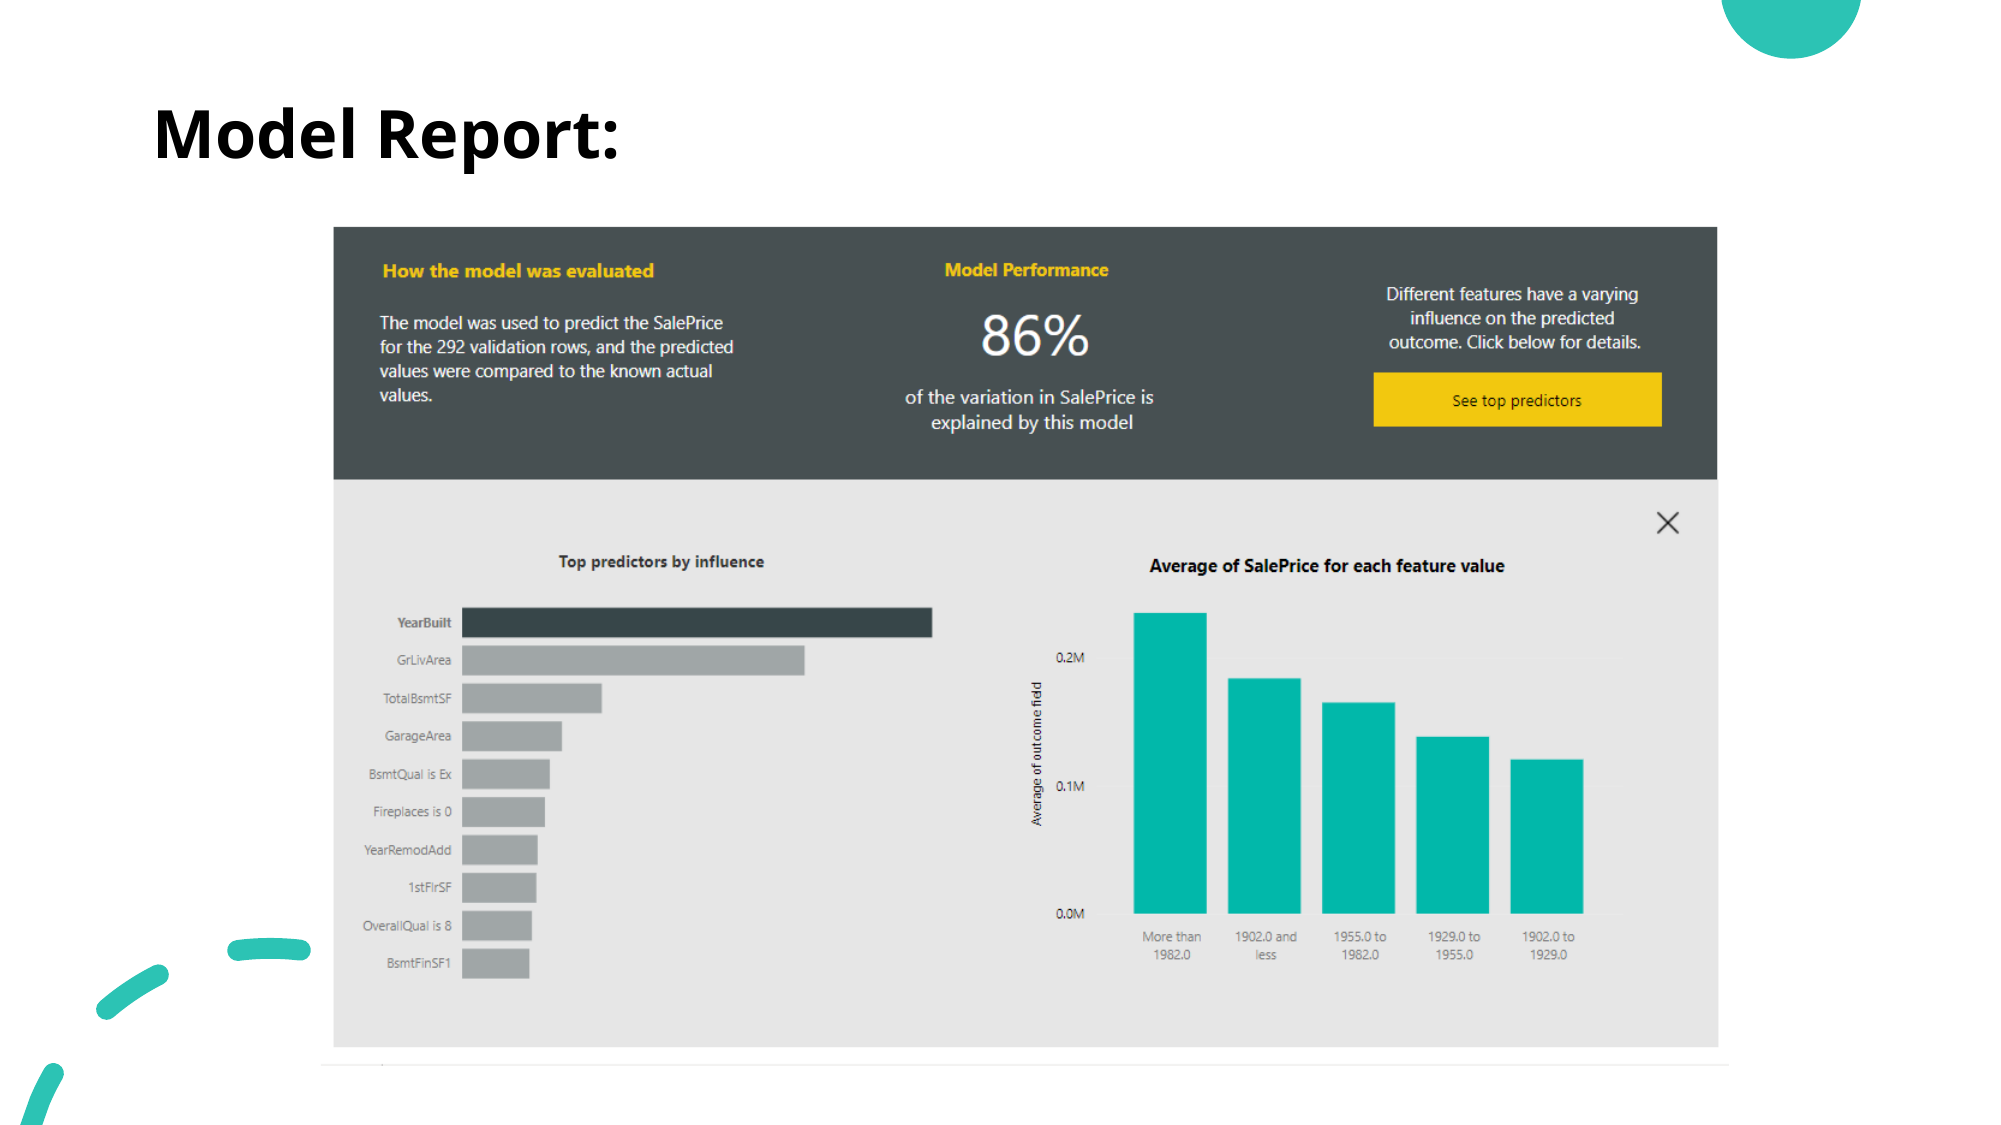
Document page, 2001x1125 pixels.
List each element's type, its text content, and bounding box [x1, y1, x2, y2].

title Model Report: [137, 59, 1863, 214]
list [320, 213, 1729, 1066]
